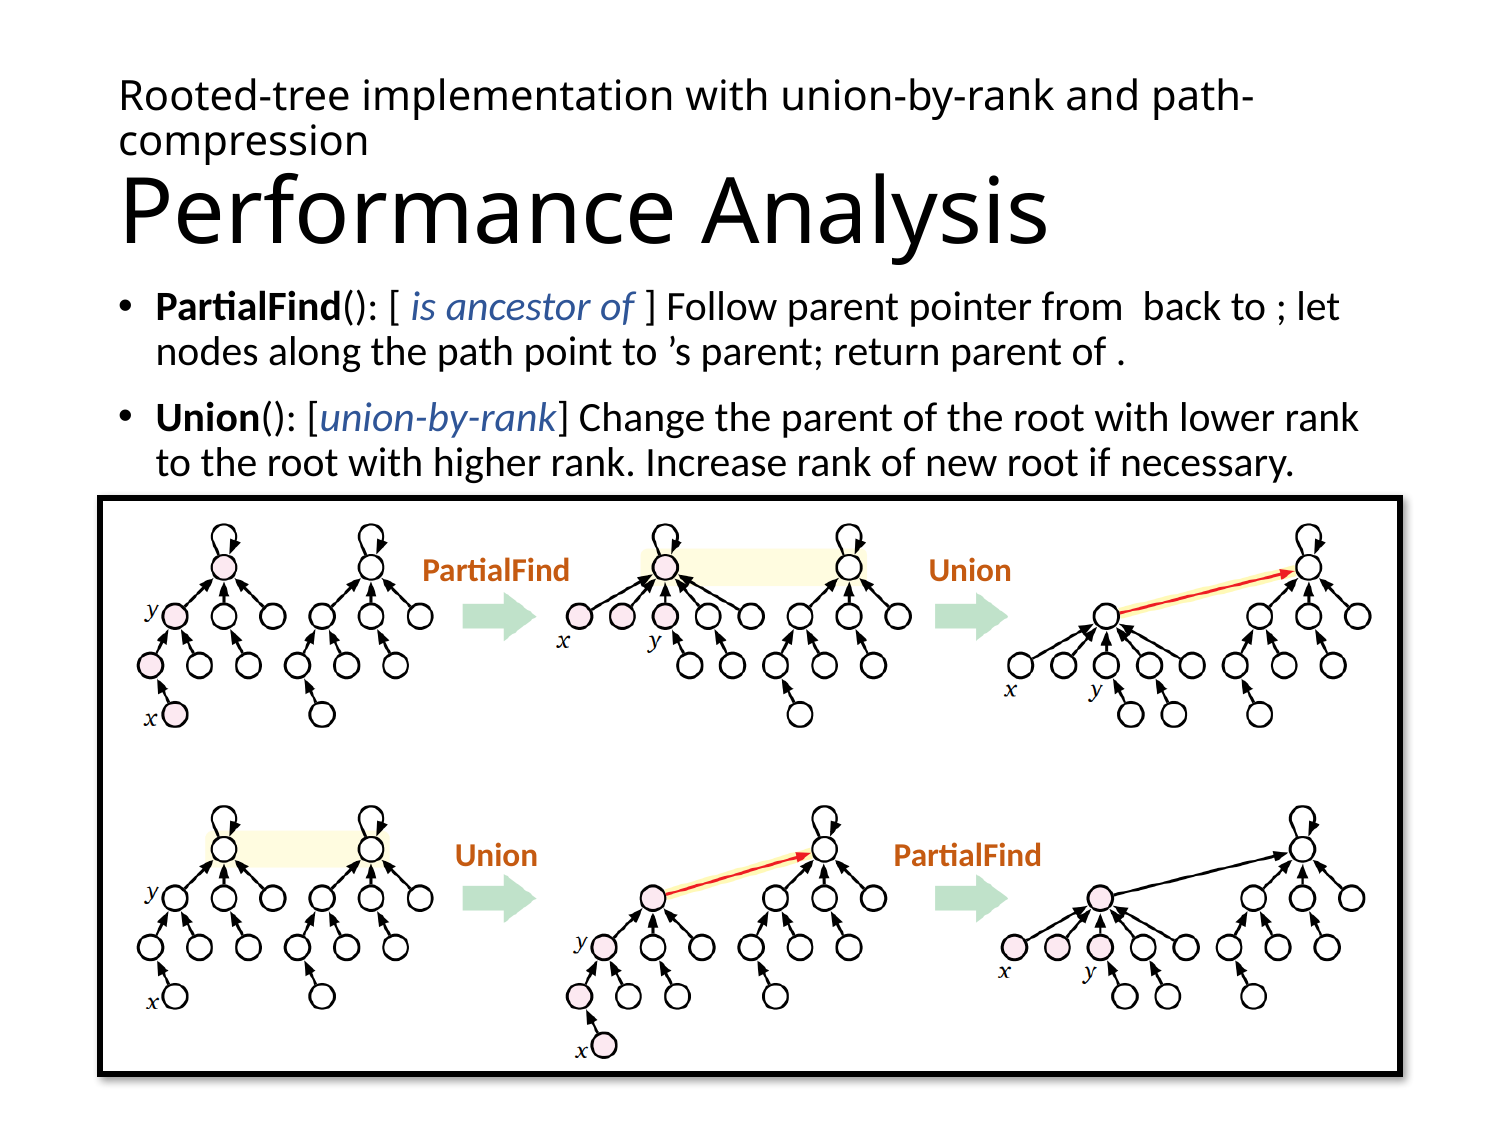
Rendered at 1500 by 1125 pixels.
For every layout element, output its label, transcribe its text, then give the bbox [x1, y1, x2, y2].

title Rooted-tree implementation with union-by-rank and path-compression Performance Analysis [103, 59, 1397, 278]
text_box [103, 501, 1397, 1071]
